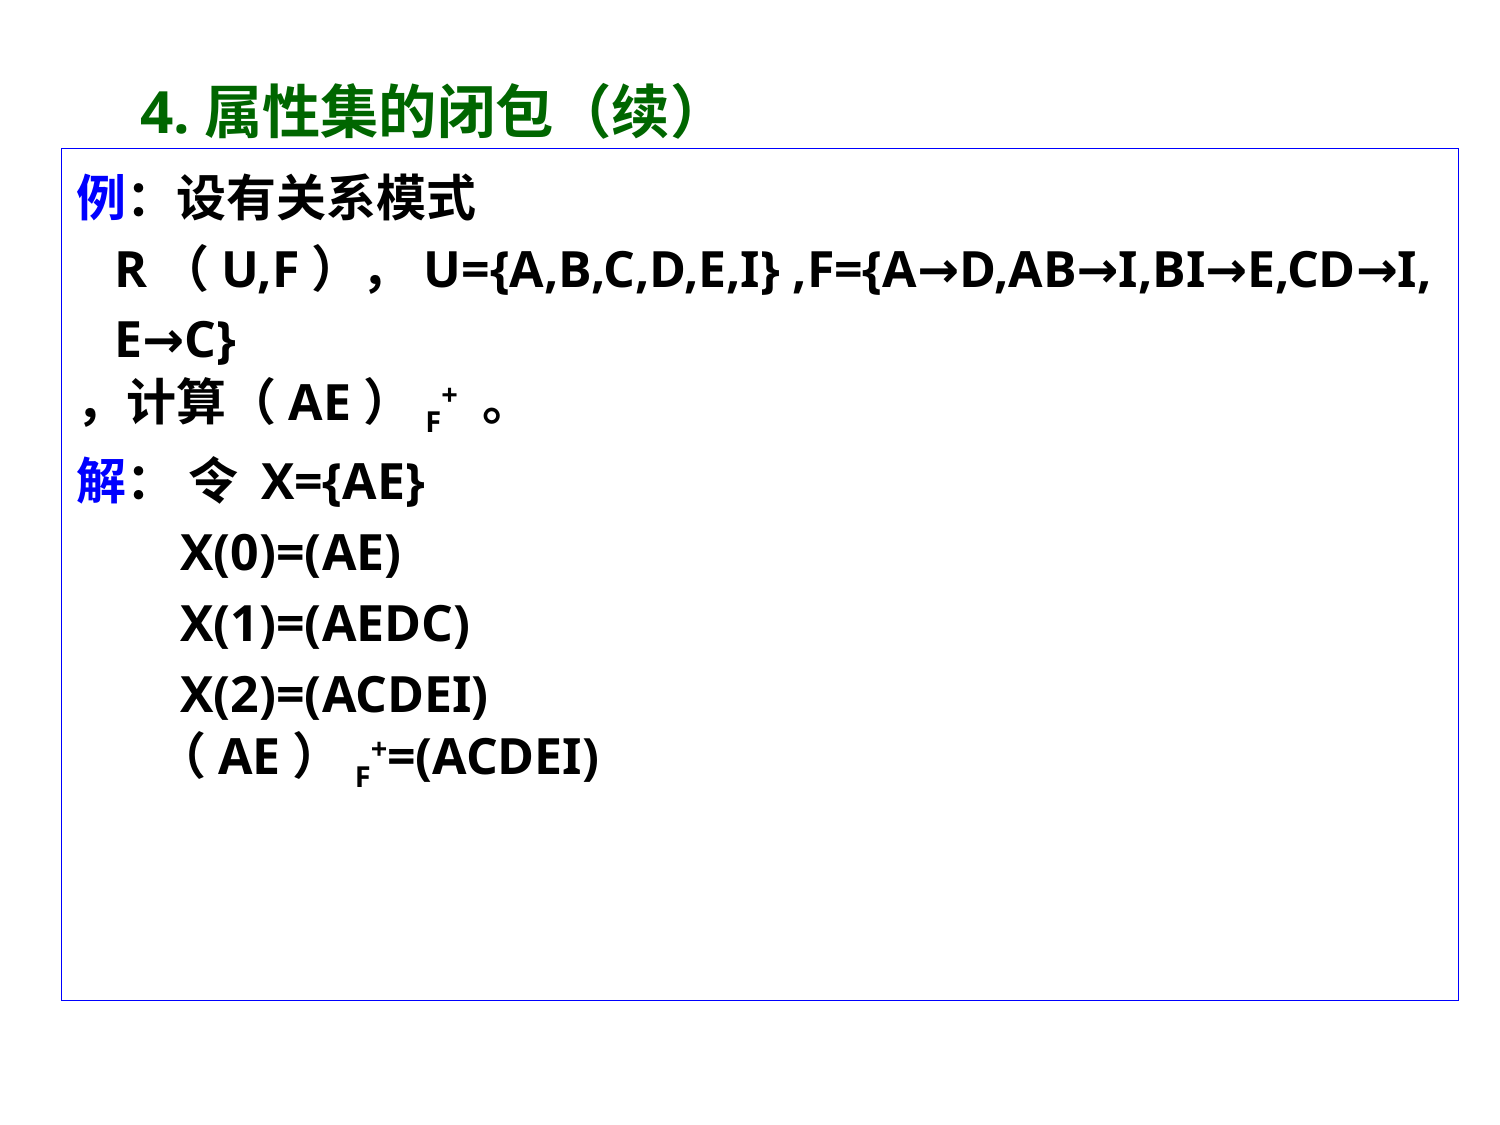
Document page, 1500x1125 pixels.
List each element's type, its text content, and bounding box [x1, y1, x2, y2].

text_box 4.属性集的闭包（续） [50, 32, 1469, 153]
text_box 例：设有关系模式R（U,F），U={A,B,C,D,E,I} ,F={A→D,AB→I,BI→E,CD→I,E→C} ，计算（AE）F+ 。 解： 令 X={AE} X(0)=(AE) X(1)=(AEDC) X(2)=(ACDEI) （AE）F+=(ACDEI) [61, 148, 1459, 1001]
